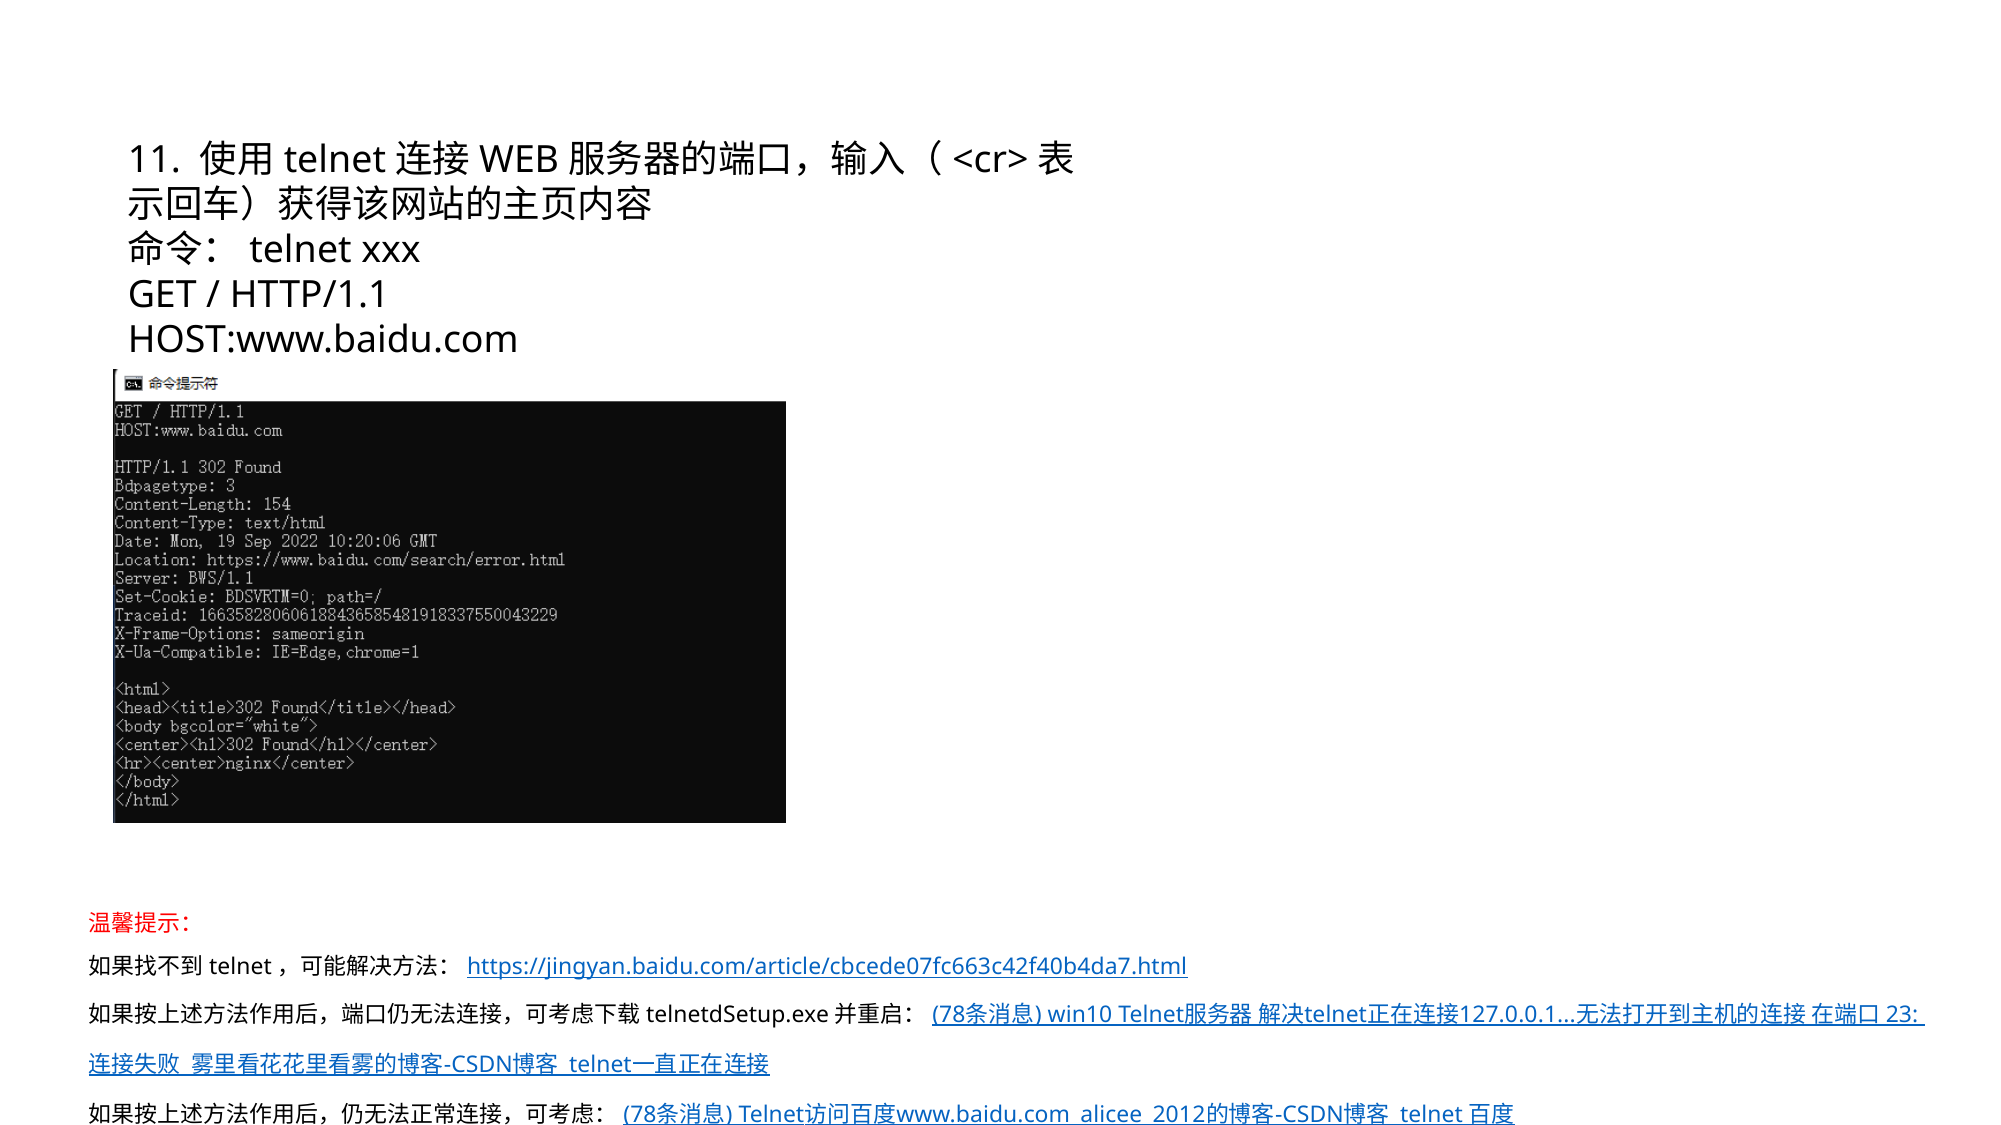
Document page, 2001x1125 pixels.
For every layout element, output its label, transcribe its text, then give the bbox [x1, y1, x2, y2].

text_box 温馨提示： 如果找不到telnet，可能解决方法：https://jingyan.baidu.com/article/cbcede07fc663c42f40b4da7.html 如果按上述方法作用后，端口仍无法连接，可考虑下载telnetdSetup.exe并重启：(78条消息) win10 Telnet服务器 解决telnet正在连接127.0.0.1...无法打开到主机的连接 在端口 23: 连接失败_雾里看花花里看雾的博客-CSDN博客_telnet一直正在连接 如果按上述方法作用后，仍无法正常连接，可考虑：(78条消息) Telnet访问百度www.baidu.com_alicee_2012的博客-CSDN博客_telnet 百度 [73, 887, 1961, 1125]
text_box 11. 使用telnet连接WEB服务器的端口，输入（<cr>表示回车）获得该网站的主页内容 命令：telnet xxx GET / HTTP/1.1 HOST:www.baidu.com [113, 127, 1121, 367]
picture [113, 369, 786, 823]
